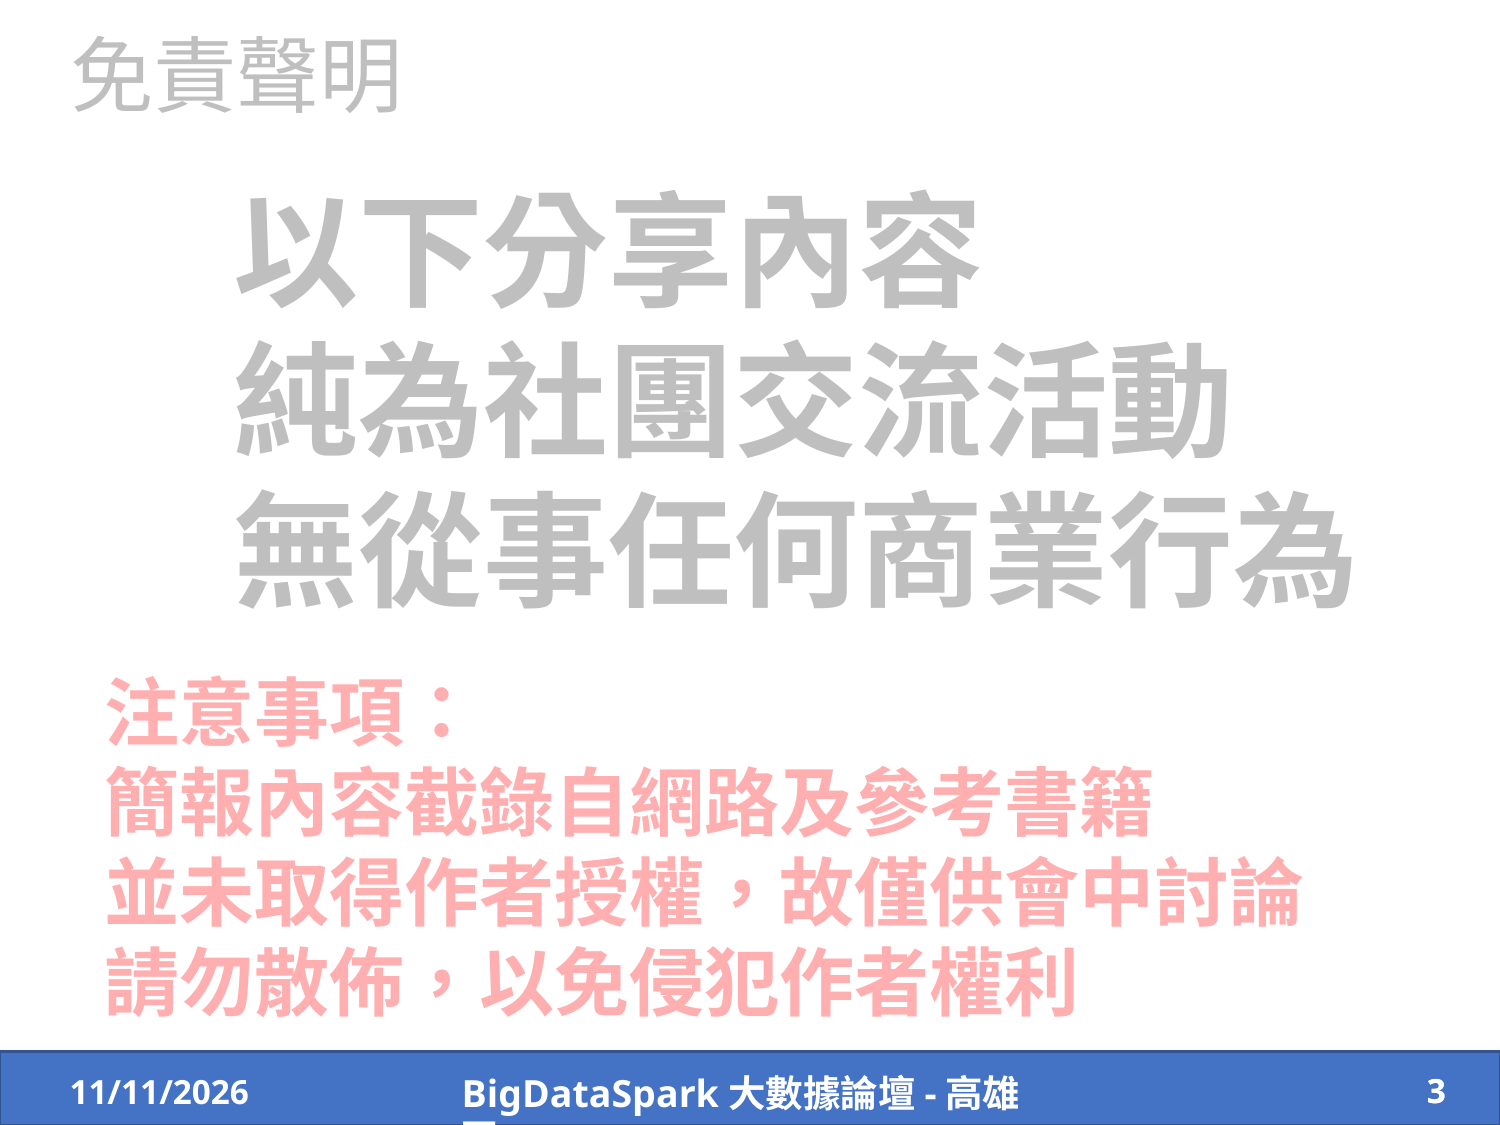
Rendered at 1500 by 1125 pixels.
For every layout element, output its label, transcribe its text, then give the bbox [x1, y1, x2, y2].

text_box 以下分享內容 純為社團交流活動 無從事任何商業行為 [218, 164, 1374, 630]
text_box 注意事項： 簡報內容截錄自網路及參考書籍 並未取得作者授權，故僅供會中討論 請勿散佈，以免侵犯作者權利 [90, 657, 1320, 1033]
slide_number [54, 1063, 393, 1124]
text_box 3 [1123, 1062, 1461, 1123]
text_box 免責聲明 [55, 16, 554, 131]
